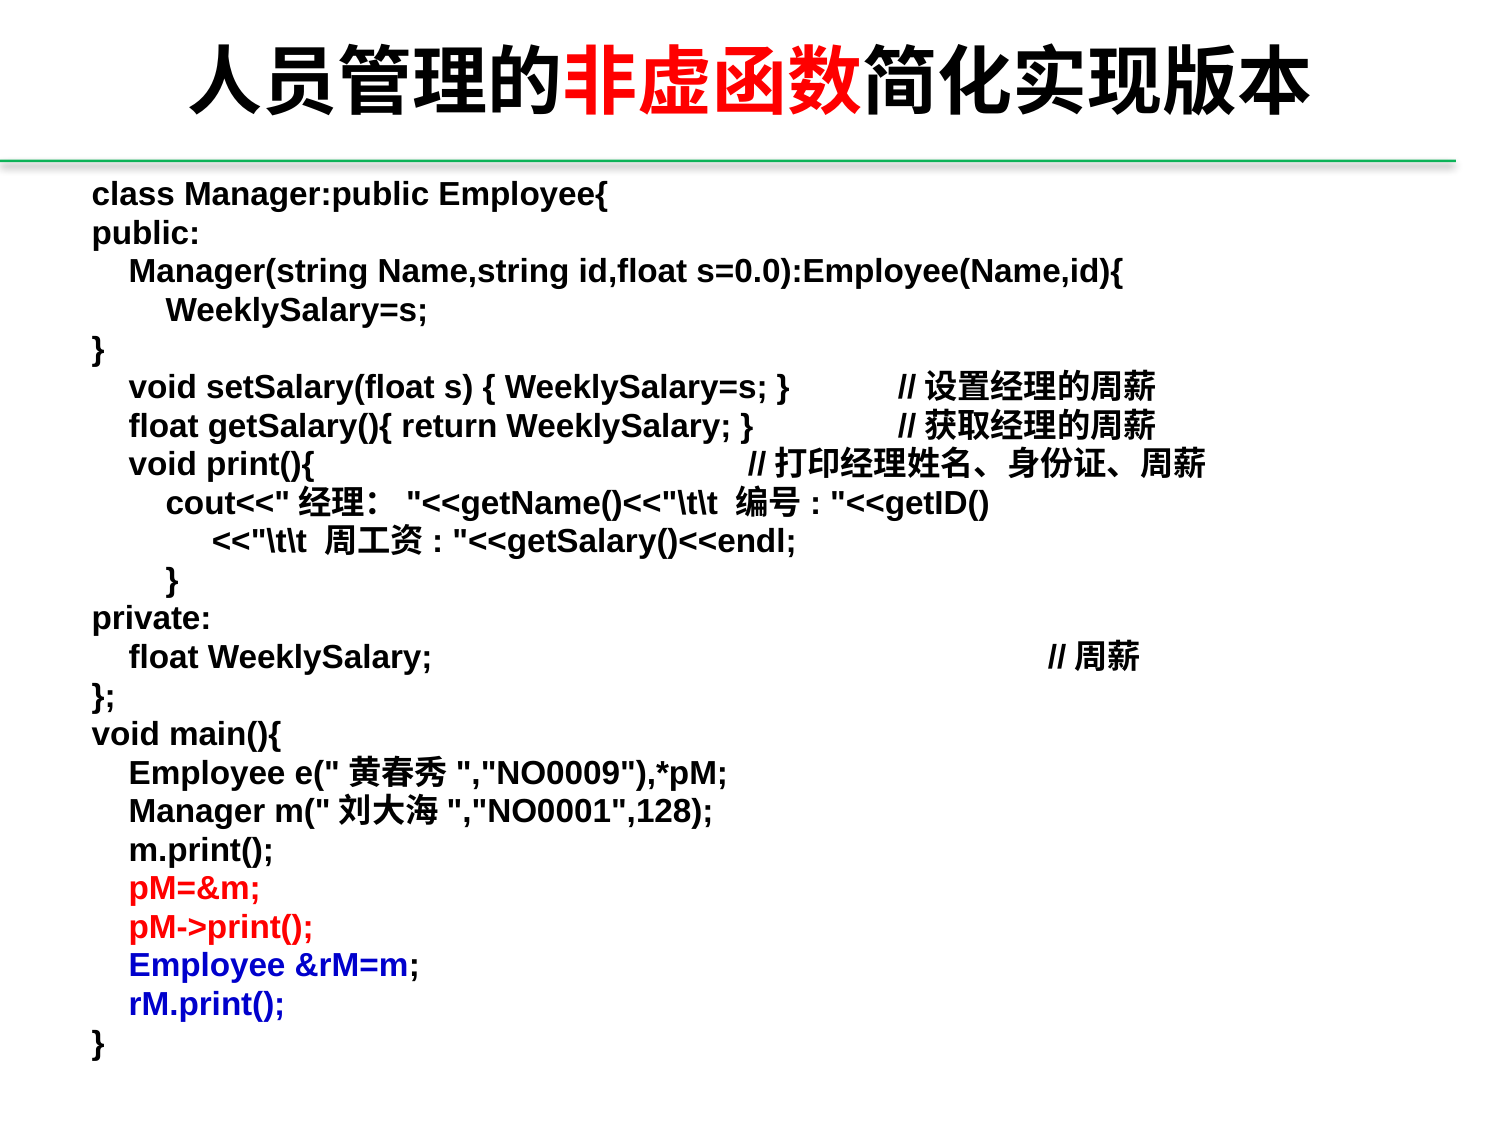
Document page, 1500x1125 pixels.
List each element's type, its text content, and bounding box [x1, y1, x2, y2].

list class Manager:public Employee{ public: Manager(string Name,string id,float s=0.0):Employee(Name,id){ WeeklySalary=s; } void setSalary(float s) { WeeklySalary=s; } //设置经理的周薪 float getSalary(){ return WeeklySalary; } //获取经理的周薪 void print(){ //打印经理姓名、身份证、周薪 cout<<"经理："<<getName()<<"\t\t 编号: "<<getID() <<"\t\t 周工资: "<<getSalary()<<endl; } private: float WeeklySalary; //周薪 }; void main(){ Employee e("黄春秀","NO0009"),*pM; Manager m("刘大海","NO0001",128); m.print(); pM=&m; pM->print(); Employee &rM=m; rM.print(); } [76, 172, 1352, 1125]
title 人员管理的非虚函数简化实现版本 [75, 12, 1425, 146]
